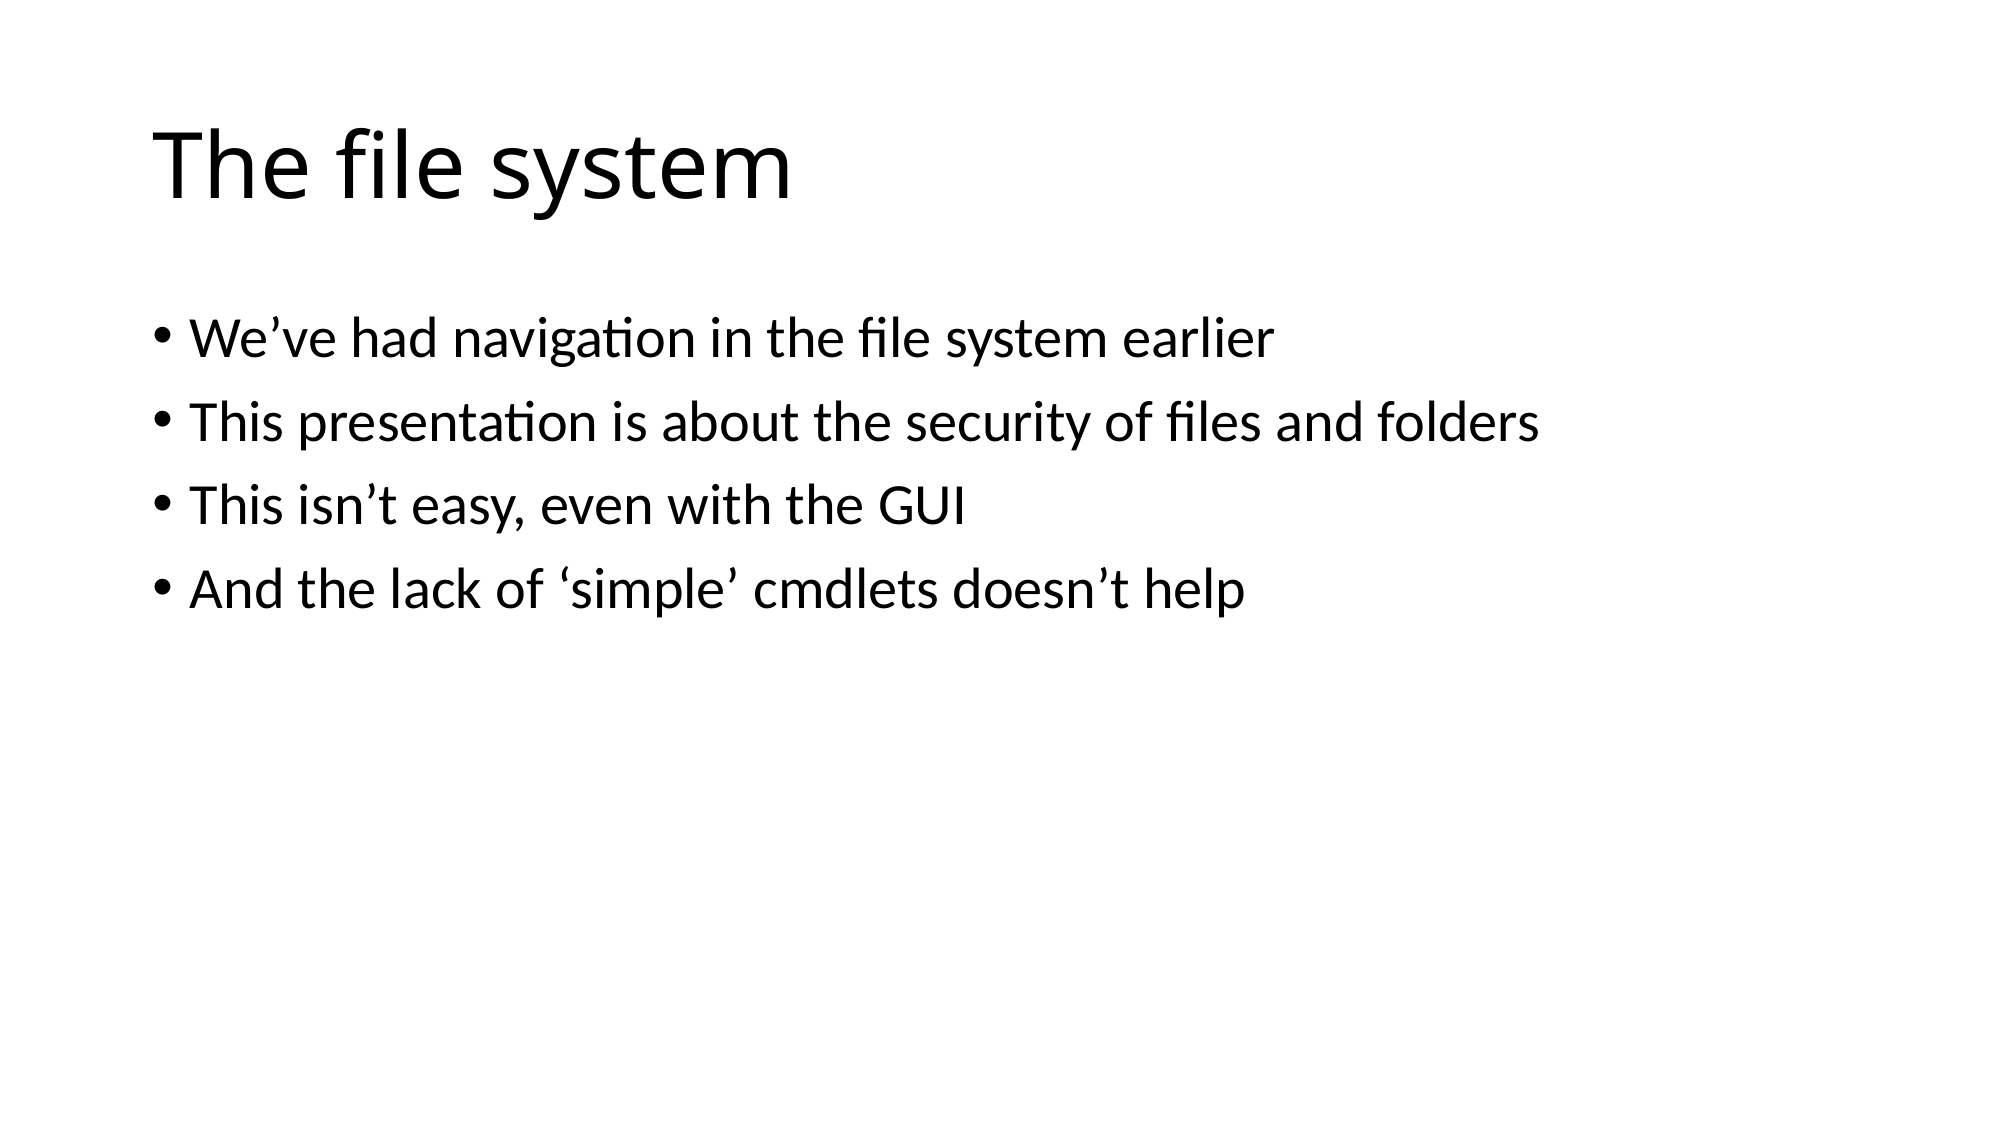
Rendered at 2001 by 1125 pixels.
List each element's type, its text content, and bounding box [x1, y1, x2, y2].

title The file system [137, 59, 1863, 278]
list We’ve had navigation in the file system earlier This presentation is about the security of files and folders This isn’t easy, even with the GUI And the lack of ‘simple’ cmdlets doesn’t help [137, 299, 1863, 1014]
